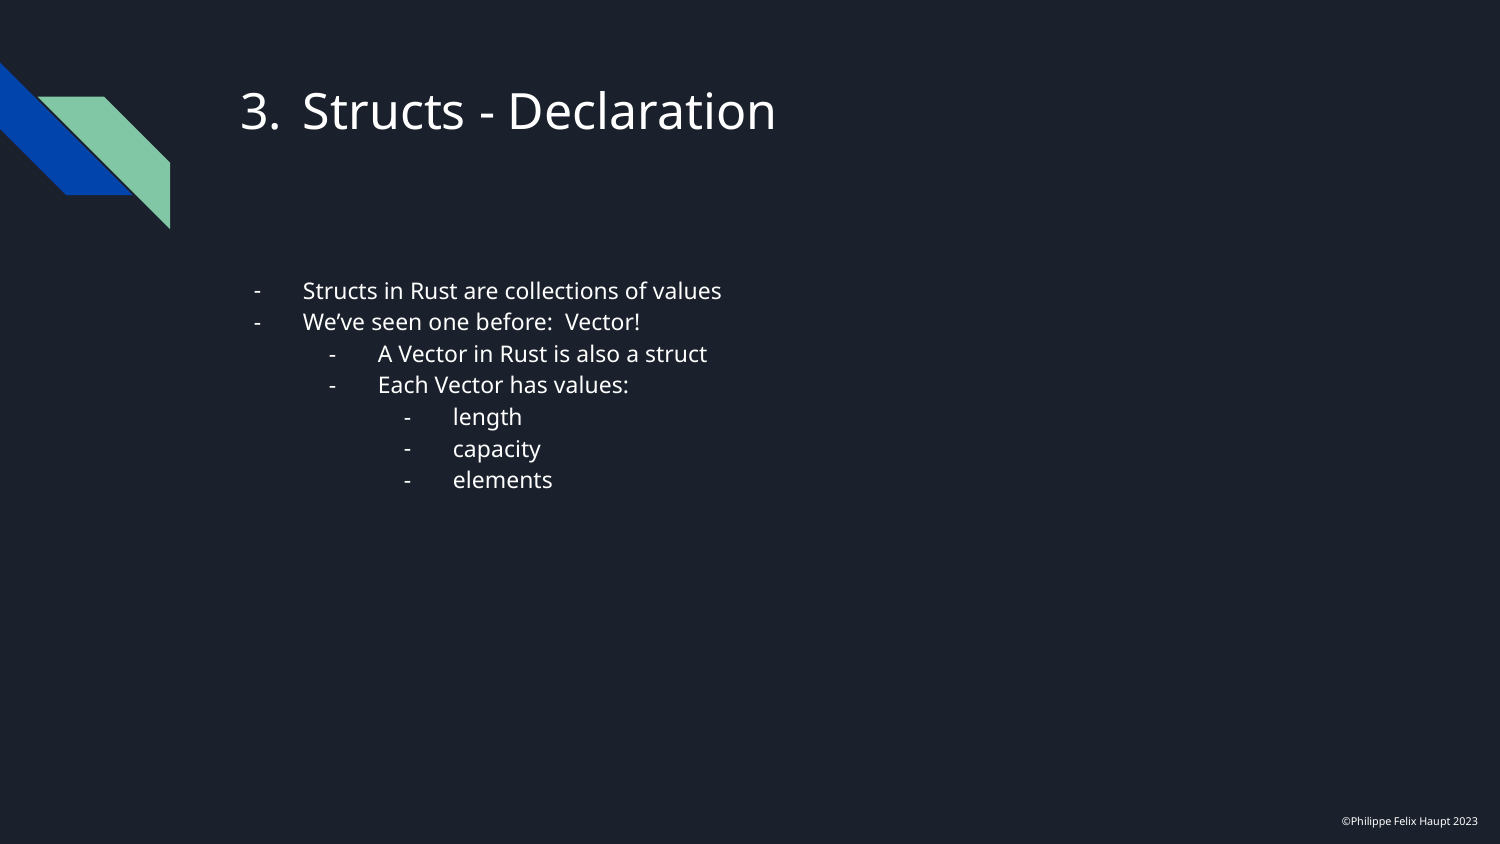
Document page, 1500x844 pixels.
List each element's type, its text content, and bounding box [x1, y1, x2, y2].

title Structs - Declaration [212, 64, 1368, 215]
text_box ©Philippe Felix Haupt 2023 [1326, 801, 1500, 844]
list Structs in Rust are collections of values We’ve seen one before: Vector! A Vector in Rust is also a struct Each Vector has values: length capacity elements [212, 257, 1368, 735]
